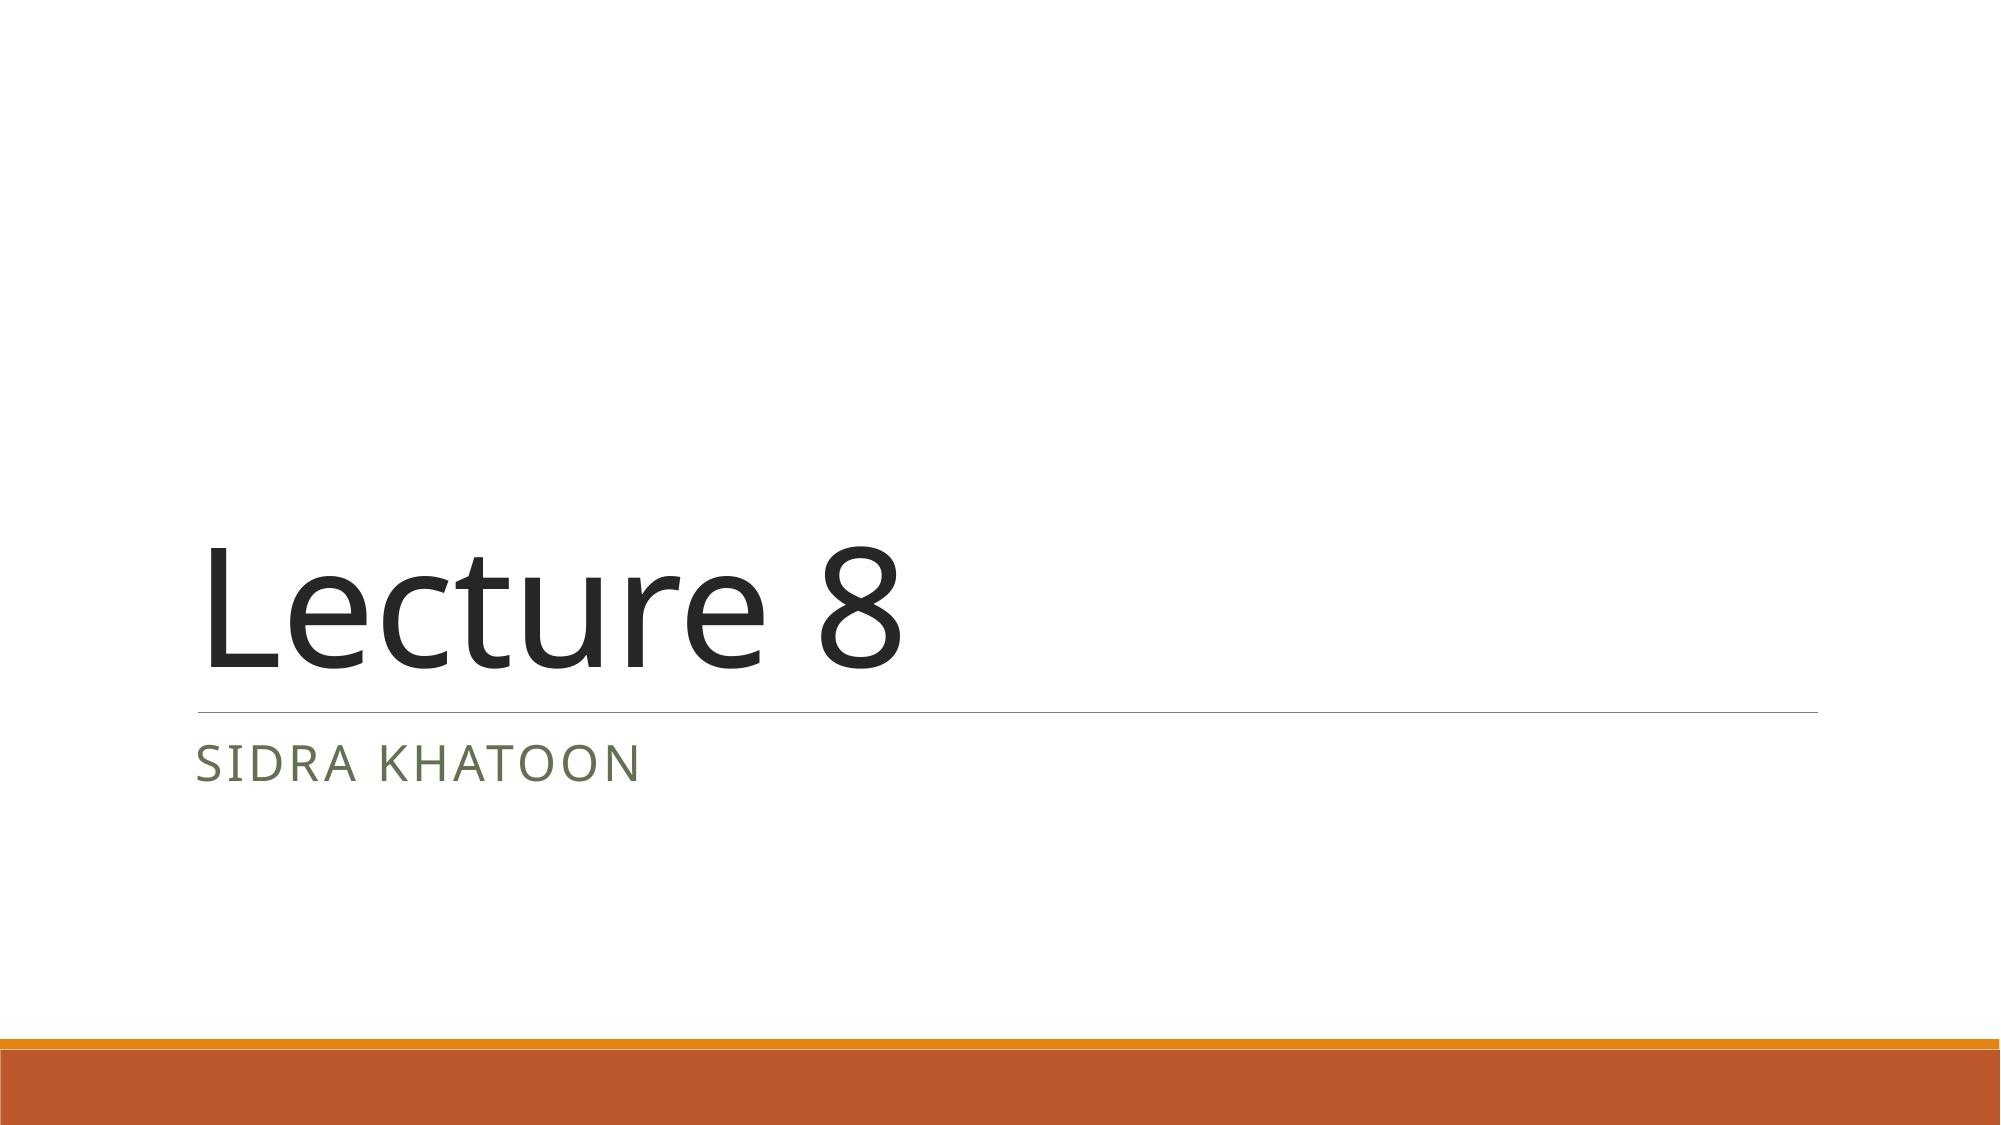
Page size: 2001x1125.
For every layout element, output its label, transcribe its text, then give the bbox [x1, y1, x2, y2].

title Lecture 8 [180, 124, 1830, 710]
subtitle Sidra Khatoon [180, 730, 1831, 919]
